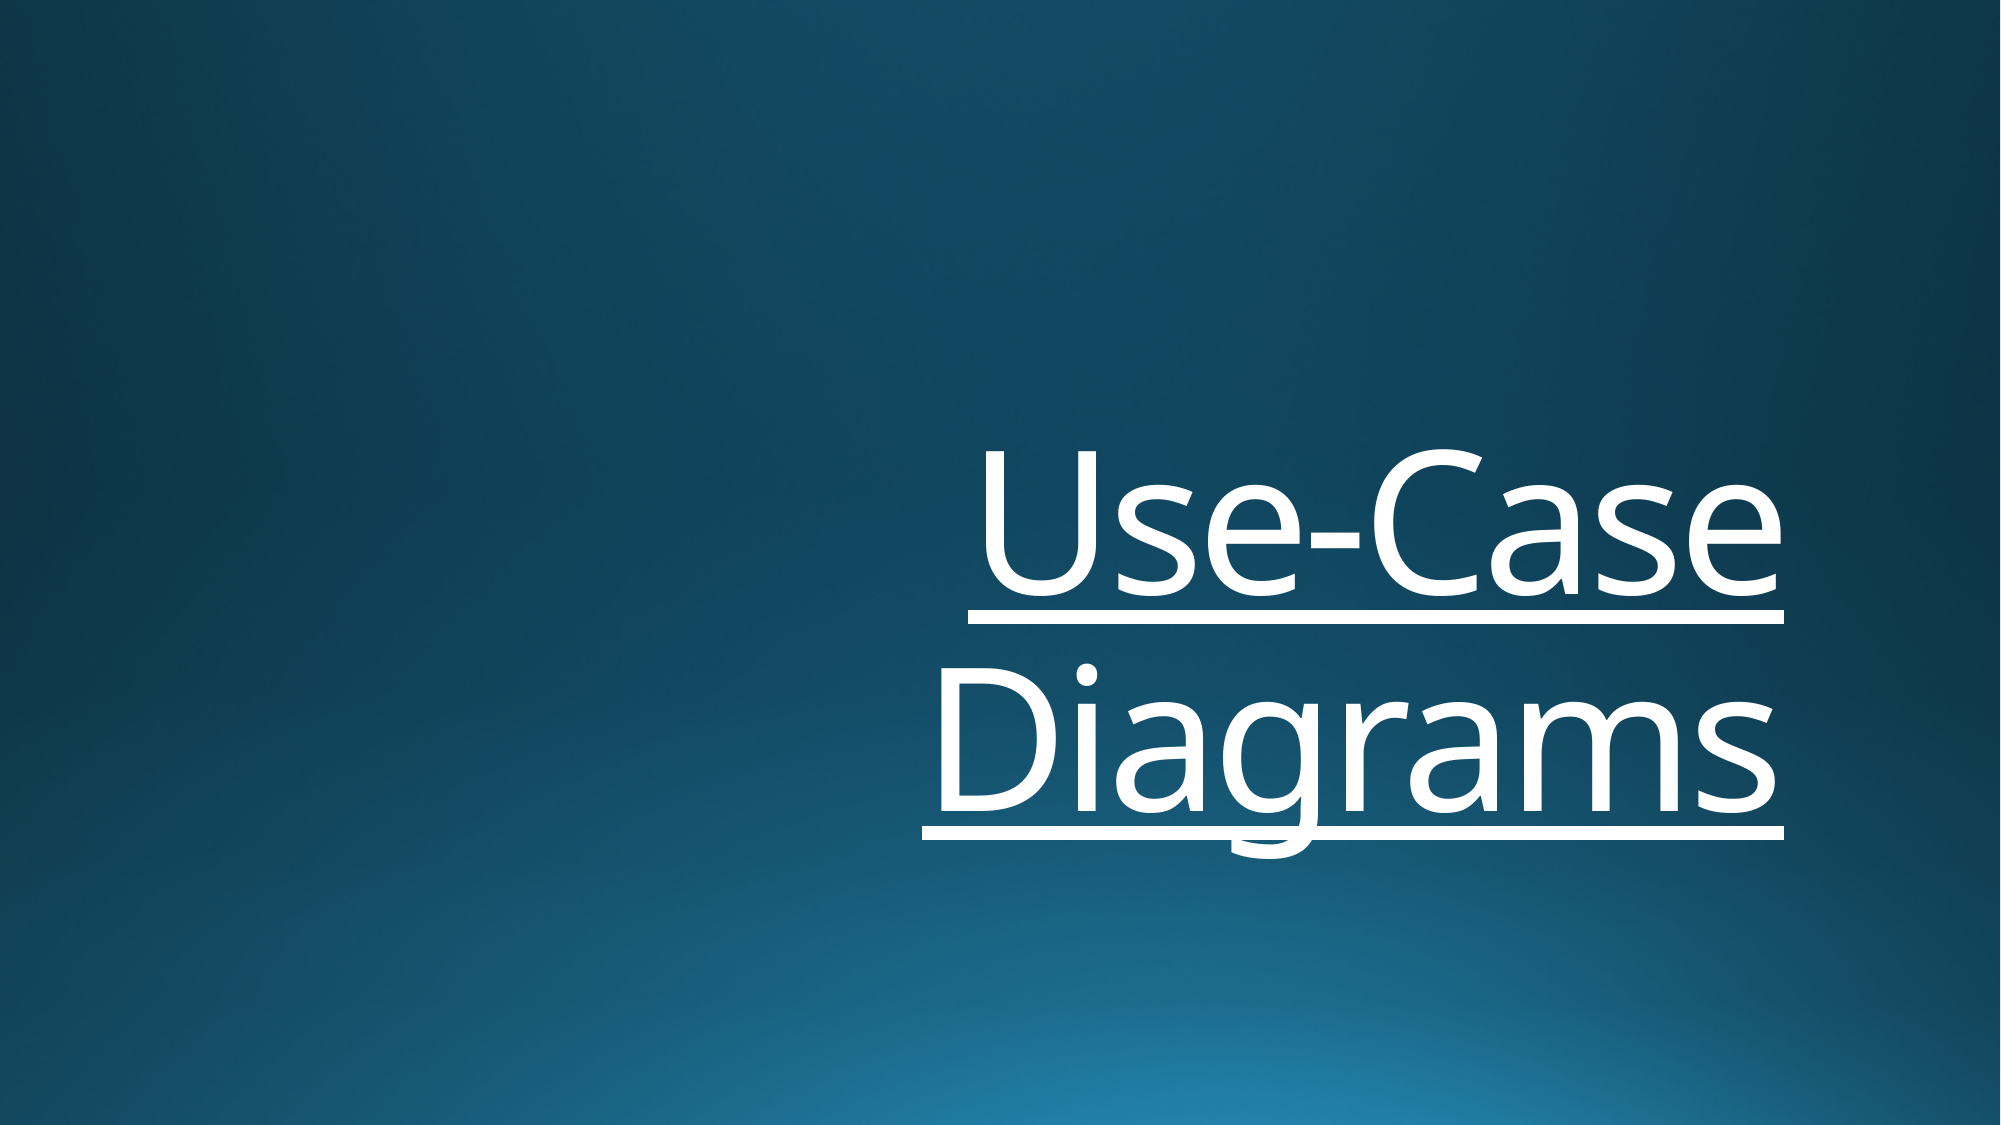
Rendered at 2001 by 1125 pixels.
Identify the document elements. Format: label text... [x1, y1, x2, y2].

title Use-Case Diagrams [299, 414, 1800, 685]
picture [0, 0, 2001, 1125]
